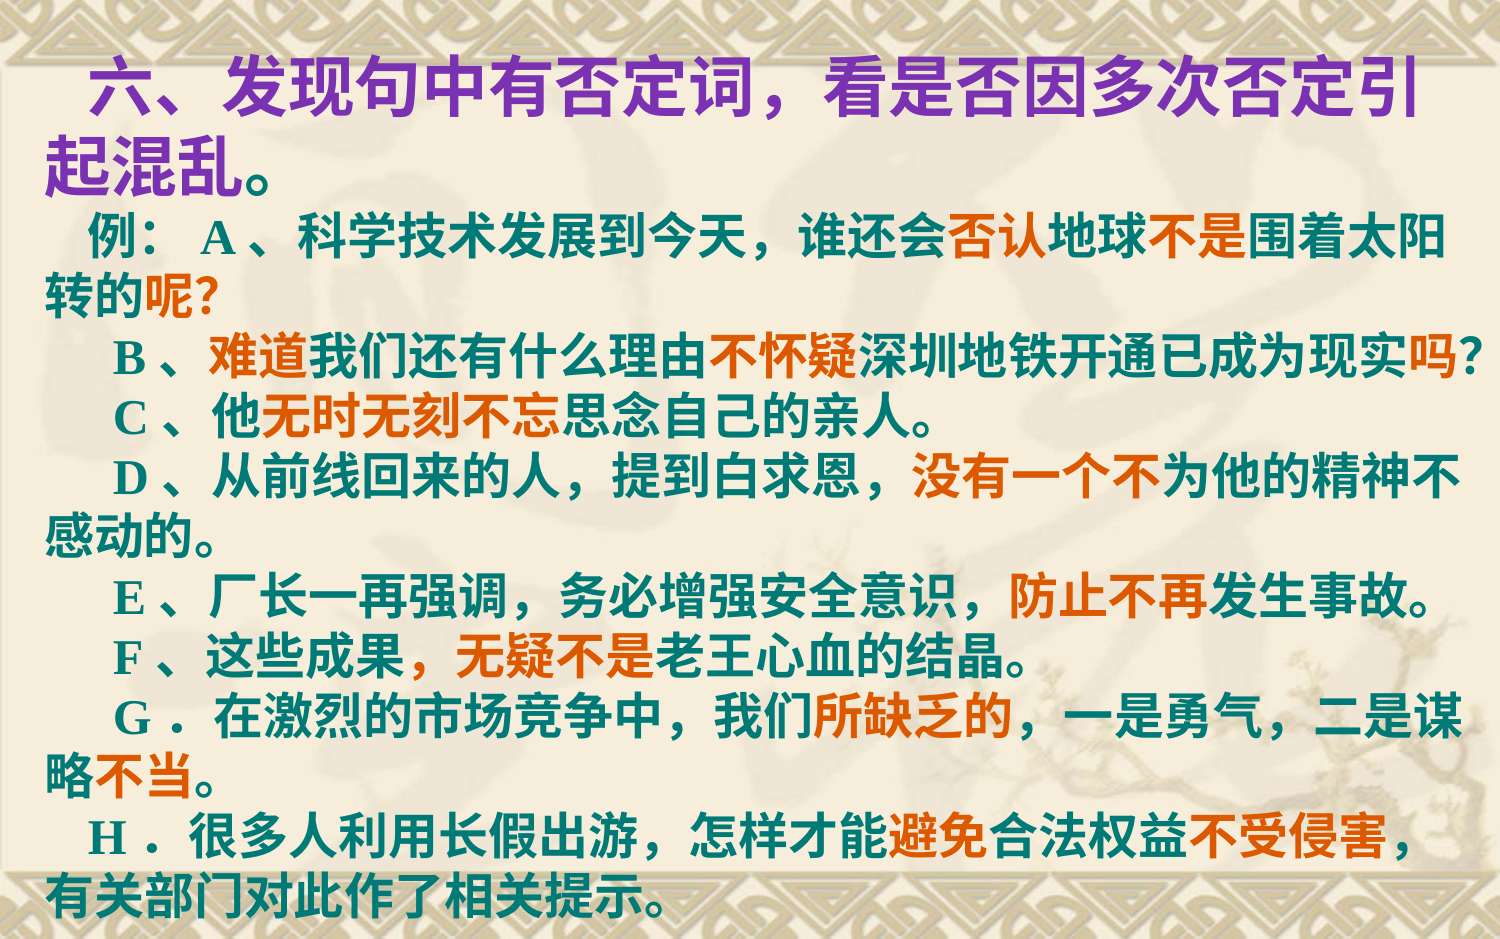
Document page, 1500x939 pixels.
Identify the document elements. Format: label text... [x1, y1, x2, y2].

text_box 六、发现句中有否定词，看是否因多次否定引起混乱。 例：A、科学技术发展到今天，谁还会否认地球不是围着太阳转的呢？ B、难道我们还有什么理由不怀疑深圳地铁开通已成为现实吗？ C、他无时无刻不忘思念自己的亲人。 D、从前线回来的人，提到白求恩，没有一个不为他的精神不感动的。 E、厂长一再强调，务必增强安全意识，防止不再发生事故。 F、这些成果，无疑不是老王心血的结晶。 G．在激烈的市场竞争中，我们所缺乏的，一是勇气，二是谋略不当。 H．很多人利用长假出游，怎样才能避免合法权益不受侵害，有关部门对此作了相关提示。 [29, 37, 1500, 939]
picture [0, 0, 1500, 939]
